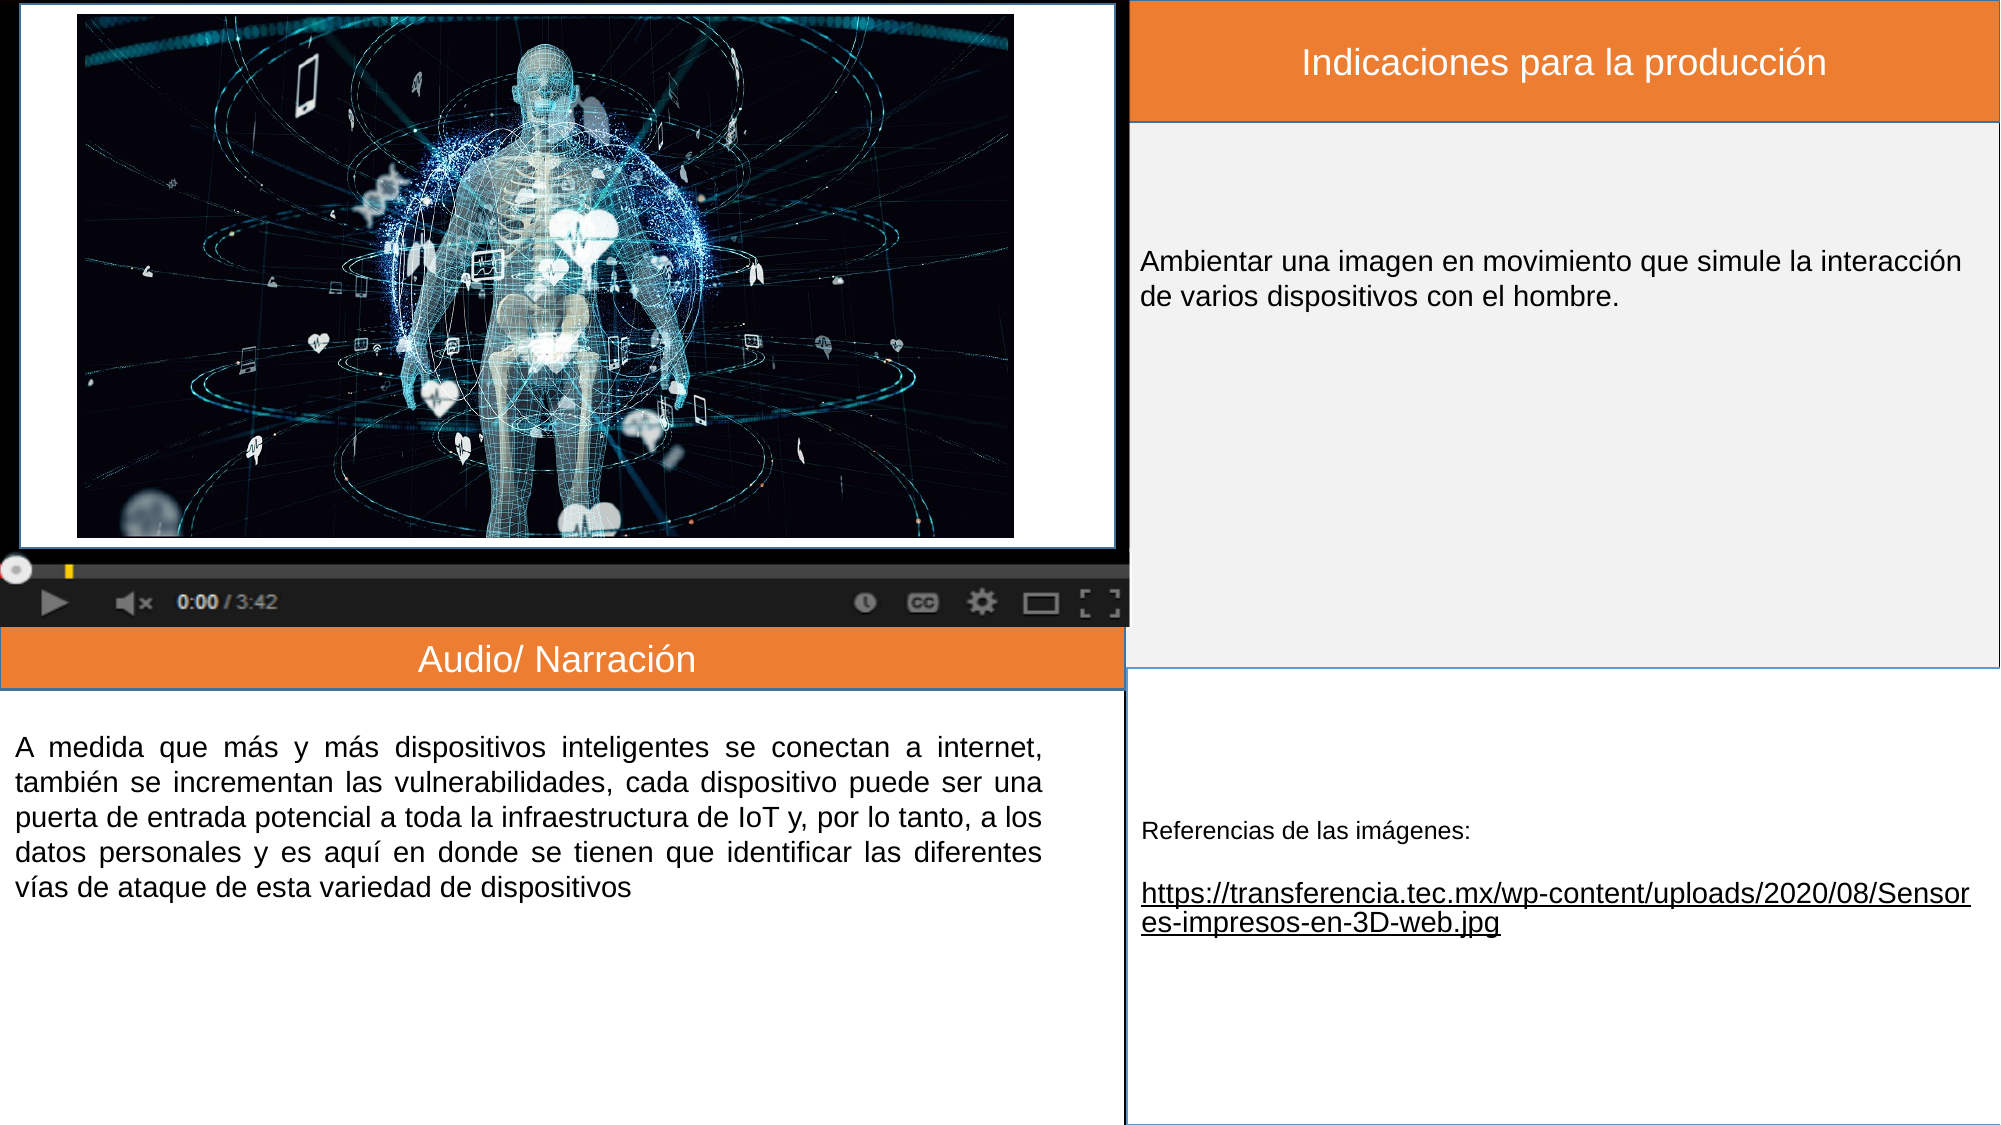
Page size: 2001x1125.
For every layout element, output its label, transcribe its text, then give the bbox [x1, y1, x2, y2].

text_box Indicaciones para la producción [1136, 0, 2000, 122]
text_box A medida que más y más dispositivos inteligentes se conectan a internet, también se incrementan las vulnerabilidades, cada dispositivo puede ser una puerta de entrada potencial a toda la infraestructura de IoT y, por lo tanto, a los datos personales y es aquí en donde se tienen que identificar las diferentes vías de ataque de esta variedad de dispositivos [0, 721, 1060, 1073]
text_box Audio/ Narración [0, 636, 1125, 690]
text_box Referencias de las imágenes: https://transferencia.tec.mx/wp-content/uploads/2020/08/Sensores-impresos-en-3D-web.jpg [1126, 668, 2000, 1125]
text_box Ambientar una imagen en movimiento que simule la interacción de varios dispositivos con el hombre. [1136, 164, 1997, 371]
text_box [0, 0, 1132, 628]
text_box [1125, 122, 2000, 1125]
picture [77, 13, 1014, 538]
